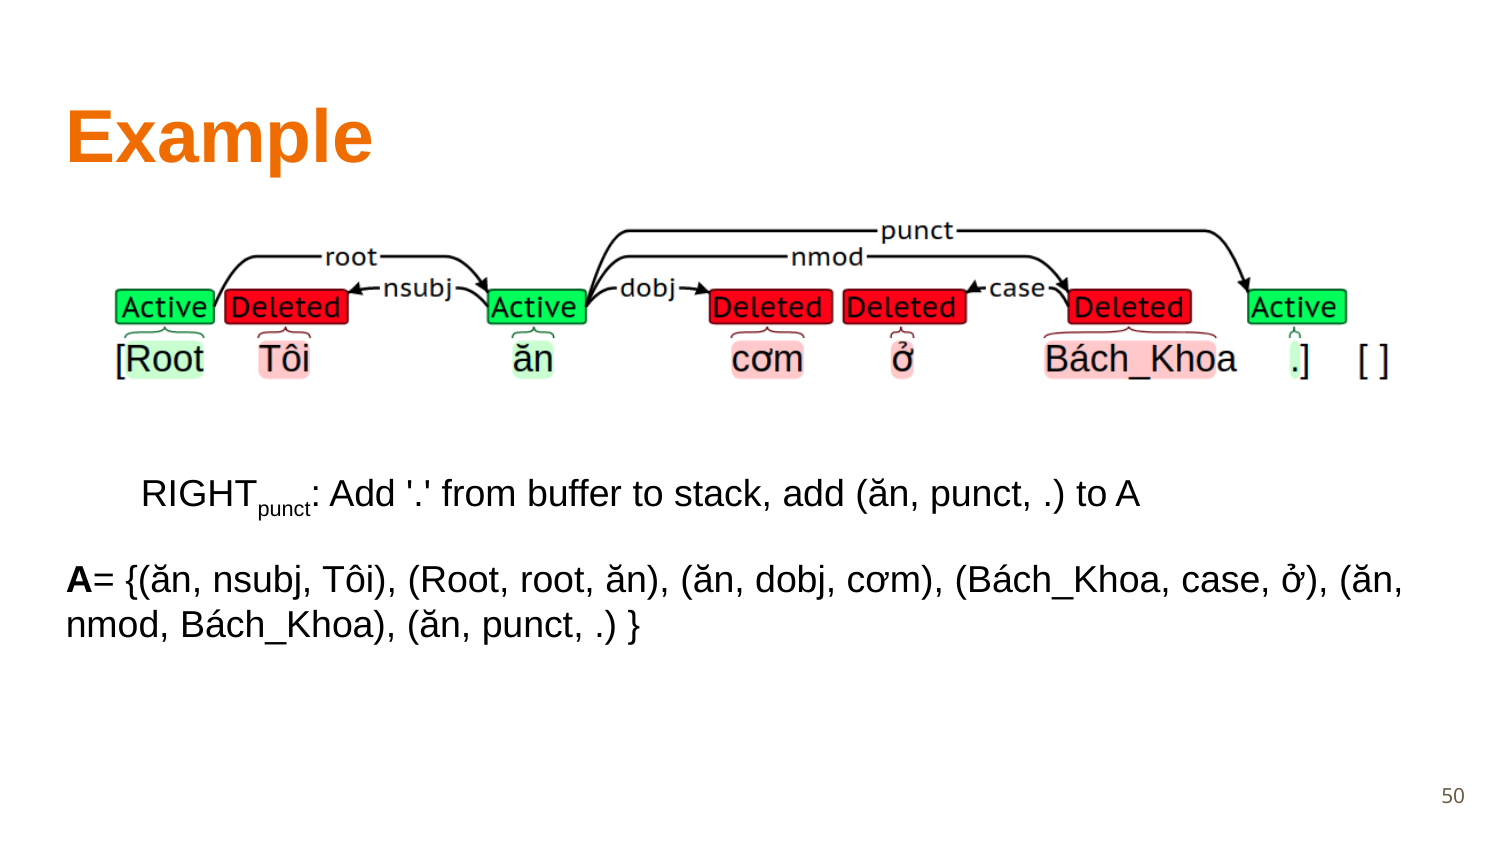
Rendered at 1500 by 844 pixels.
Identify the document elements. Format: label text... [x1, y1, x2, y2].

text_box Example [51, 72, 1449, 189]
text_box RIGHTpunct: Add '.' from buffer to stack, add (ăn, punct, .) to A A= {(ăn, nsubj, Tôi), (Root, root, ăn), (ăn, dobj, cơm), (Bách_Khoa, case, ở), (ăn, nmod, Bách_Khoa), (ăn, punct, .) } [51, 314, 1449, 750]
picture [105, 207, 1395, 383]
text_box 50 [1389, 764, 1480, 830]
